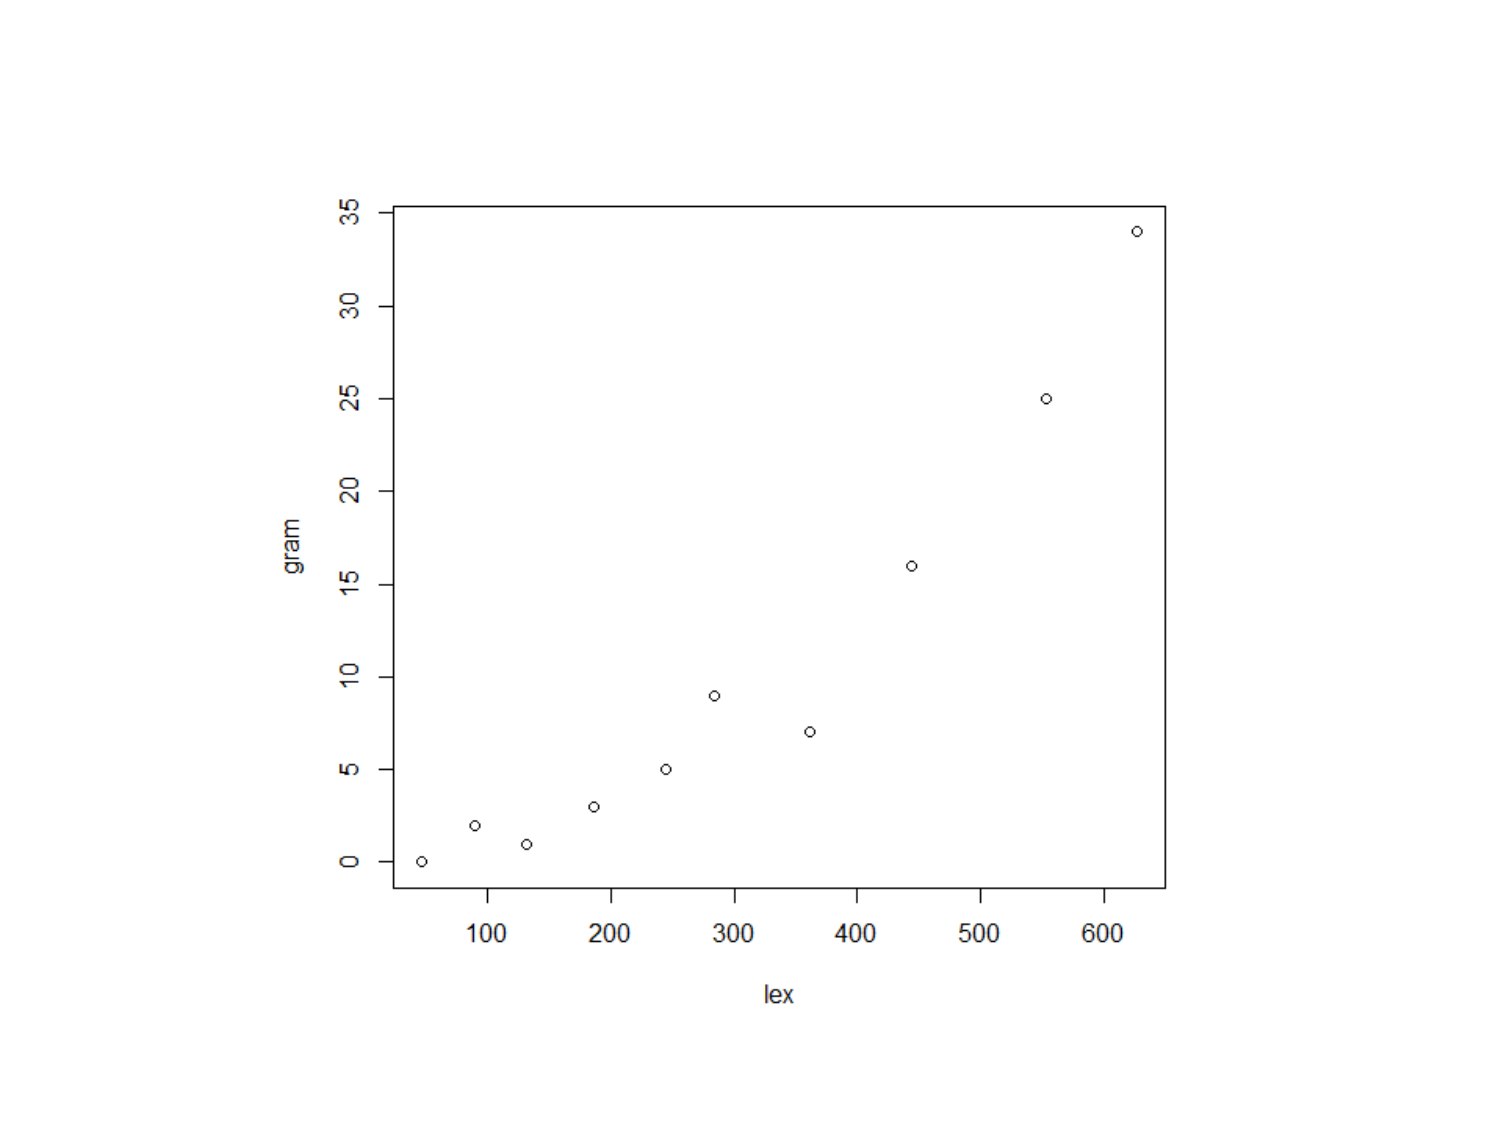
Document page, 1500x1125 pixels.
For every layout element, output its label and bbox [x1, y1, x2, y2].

picture [271, 84, 1229, 1041]
